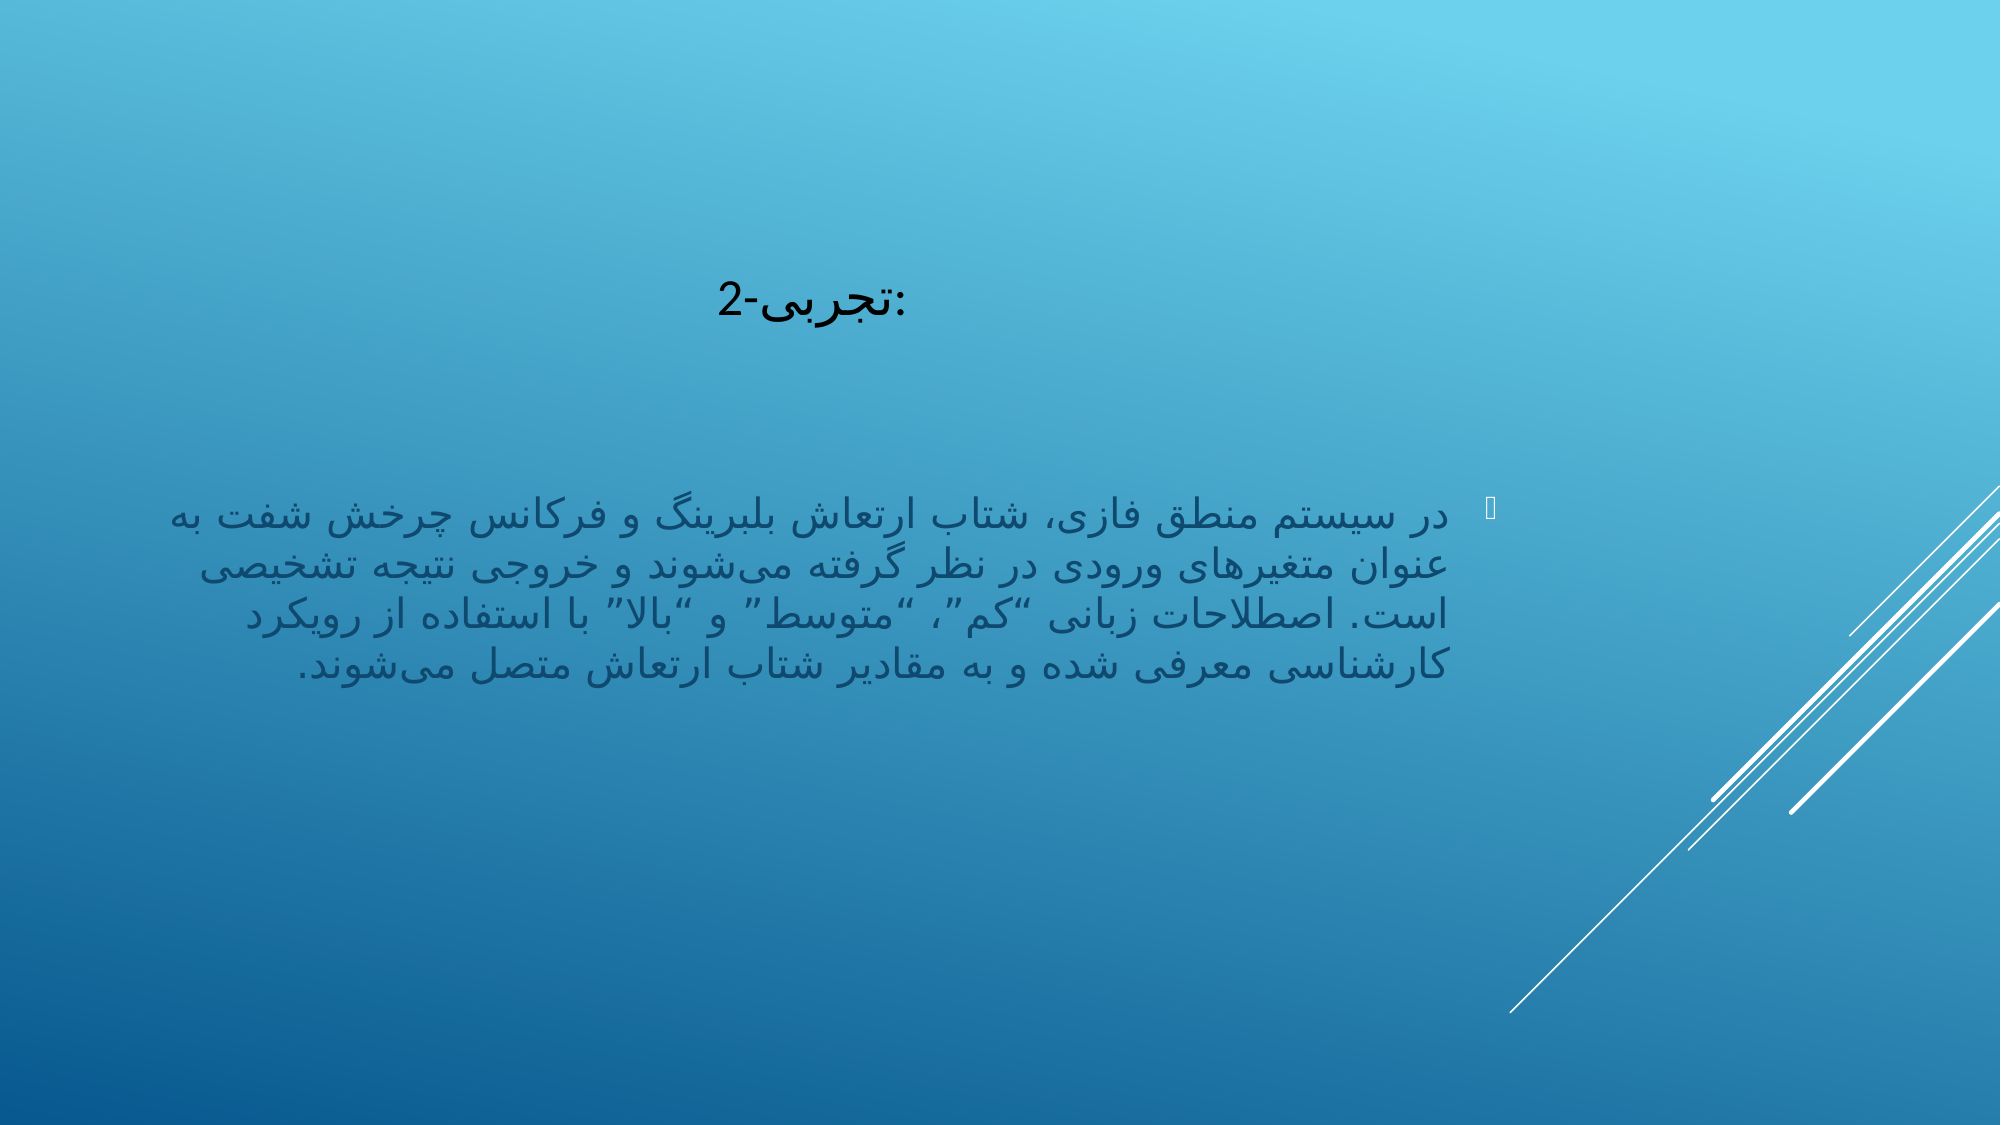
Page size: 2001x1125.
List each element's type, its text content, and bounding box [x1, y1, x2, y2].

title 2-تجربی: [112, 202, 1513, 325]
list در سیستم منطق فازی، شتاب ارتعاش بلبرینگ و فرکانس چرخش شفت به عنوان متغیرهای ورودی در نظر گرفته می‌شوند و خروجی نتیجه تشخیصی است. اصطلاحات زبانی “کم”، “متوسط” و “بالا” با استفاده از رویکرد کارشناسی معرفی شده و به مقادیر شتاب ارتعاش متصل می‌شوند. [112, 325, 1513, 919]
